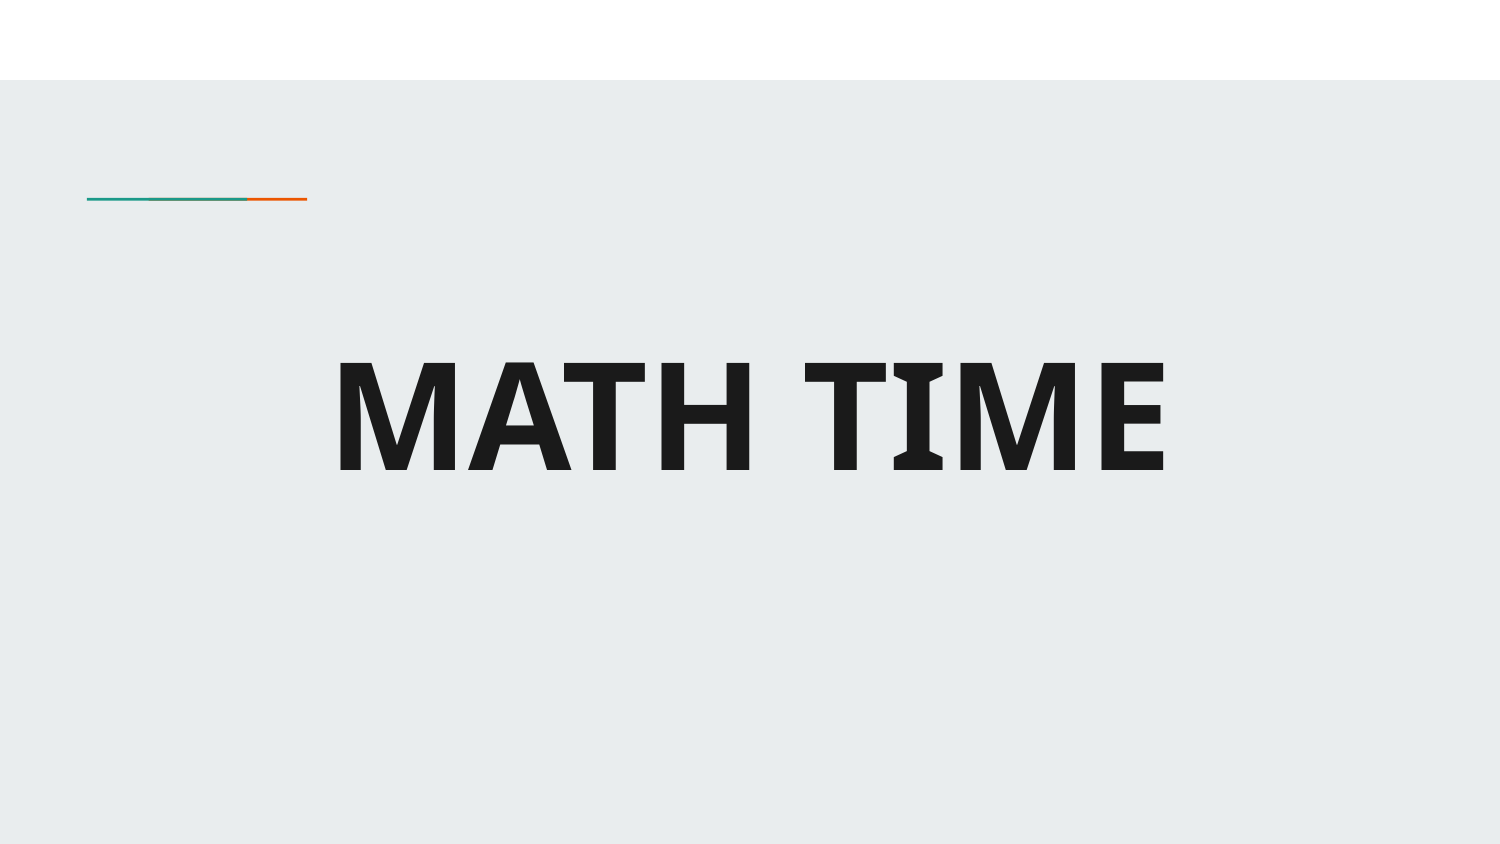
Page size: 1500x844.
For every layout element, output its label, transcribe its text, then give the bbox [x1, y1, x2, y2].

title MATH TIME [119, 305, 1381, 579]
